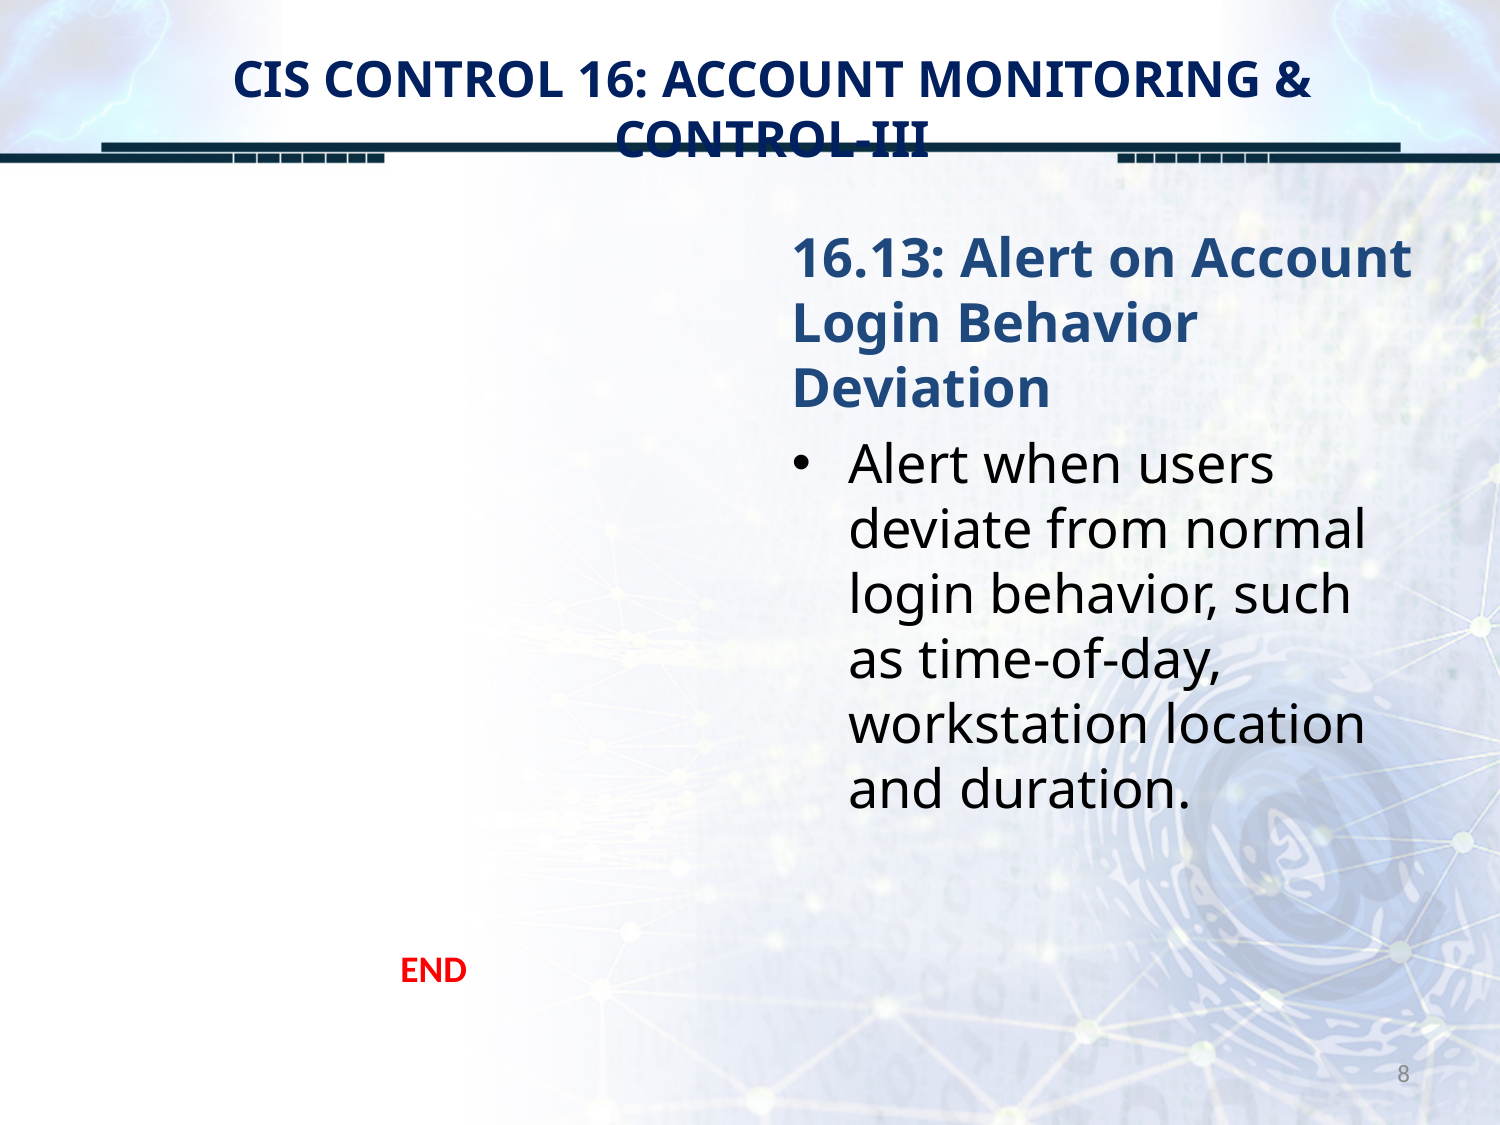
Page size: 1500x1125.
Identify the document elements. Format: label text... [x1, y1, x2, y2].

picture [0, 0, 1500, 1125]
title CIS CONTROL 16: ACCOUNT MONITORING & CONTROL-III [97, 34, 1448, 182]
text_box END [385, 937, 483, 998]
list 16.13: Alert on Account Login Behavior Deviation Alert when users deviate from normal login behavior, such as time-of-day, workstation location and duration. [776, 216, 1432, 1034]
slide_number 8 [1074, 1042, 1425, 1103]
